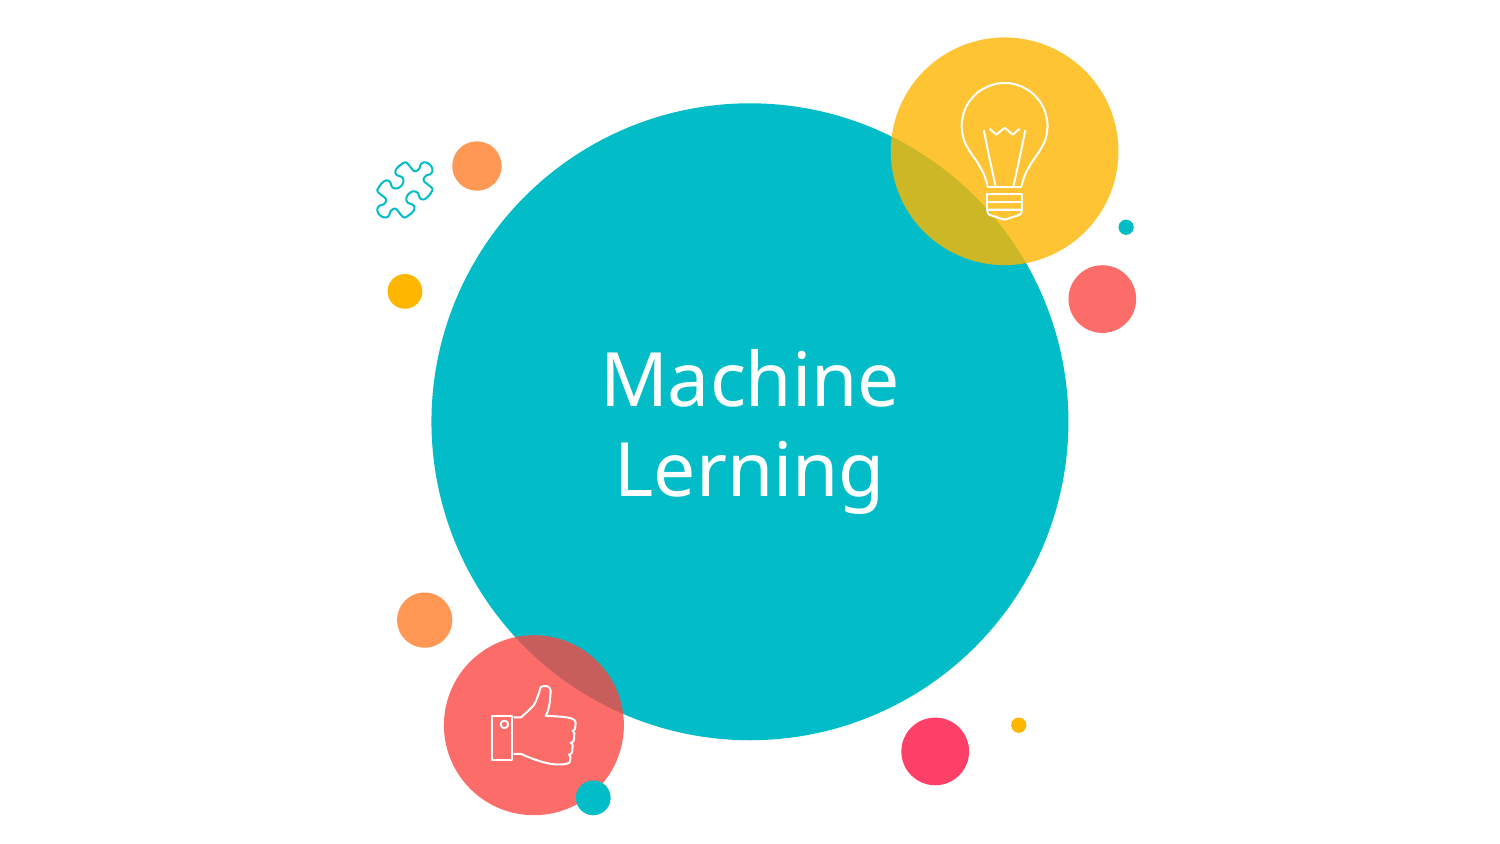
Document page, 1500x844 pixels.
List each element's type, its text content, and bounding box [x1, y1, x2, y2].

text_box Machine Lerning [452, 157, 1048, 686]
